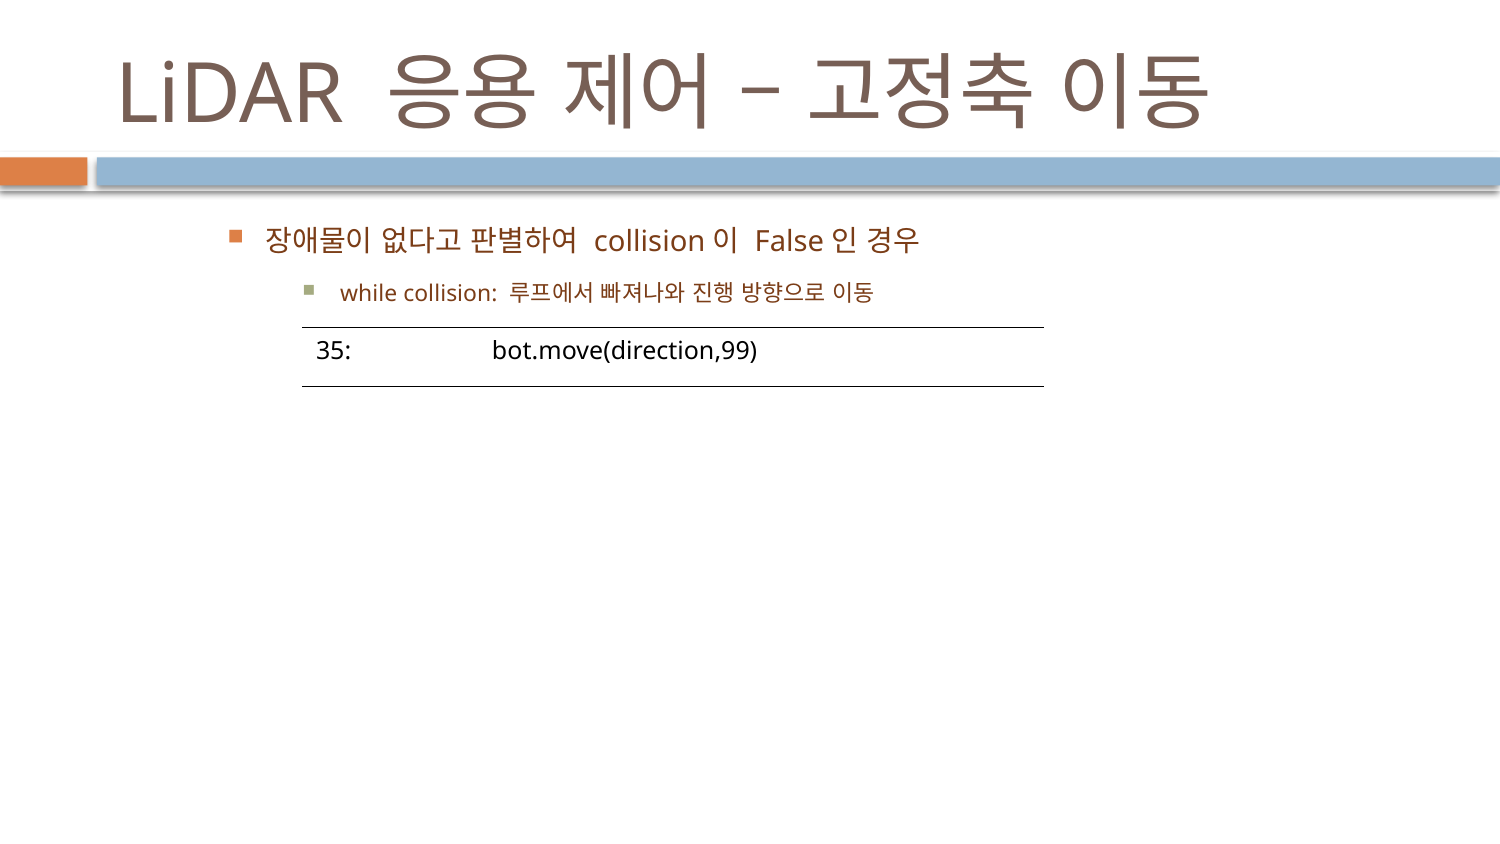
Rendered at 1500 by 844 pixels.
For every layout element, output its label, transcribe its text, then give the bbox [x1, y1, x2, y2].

title LiDAR 응용 제어 – 고정축 이동 [100, 28, 1438, 150]
table_header 35: bot.move(direction,99) [302, 328, 1044, 386]
list 장애물이 없다고 판별하여 collision이 False인 경우 while collision: 루프에서 빠져나와 진행 방향으로 이동 [100, 196, 1438, 750]
